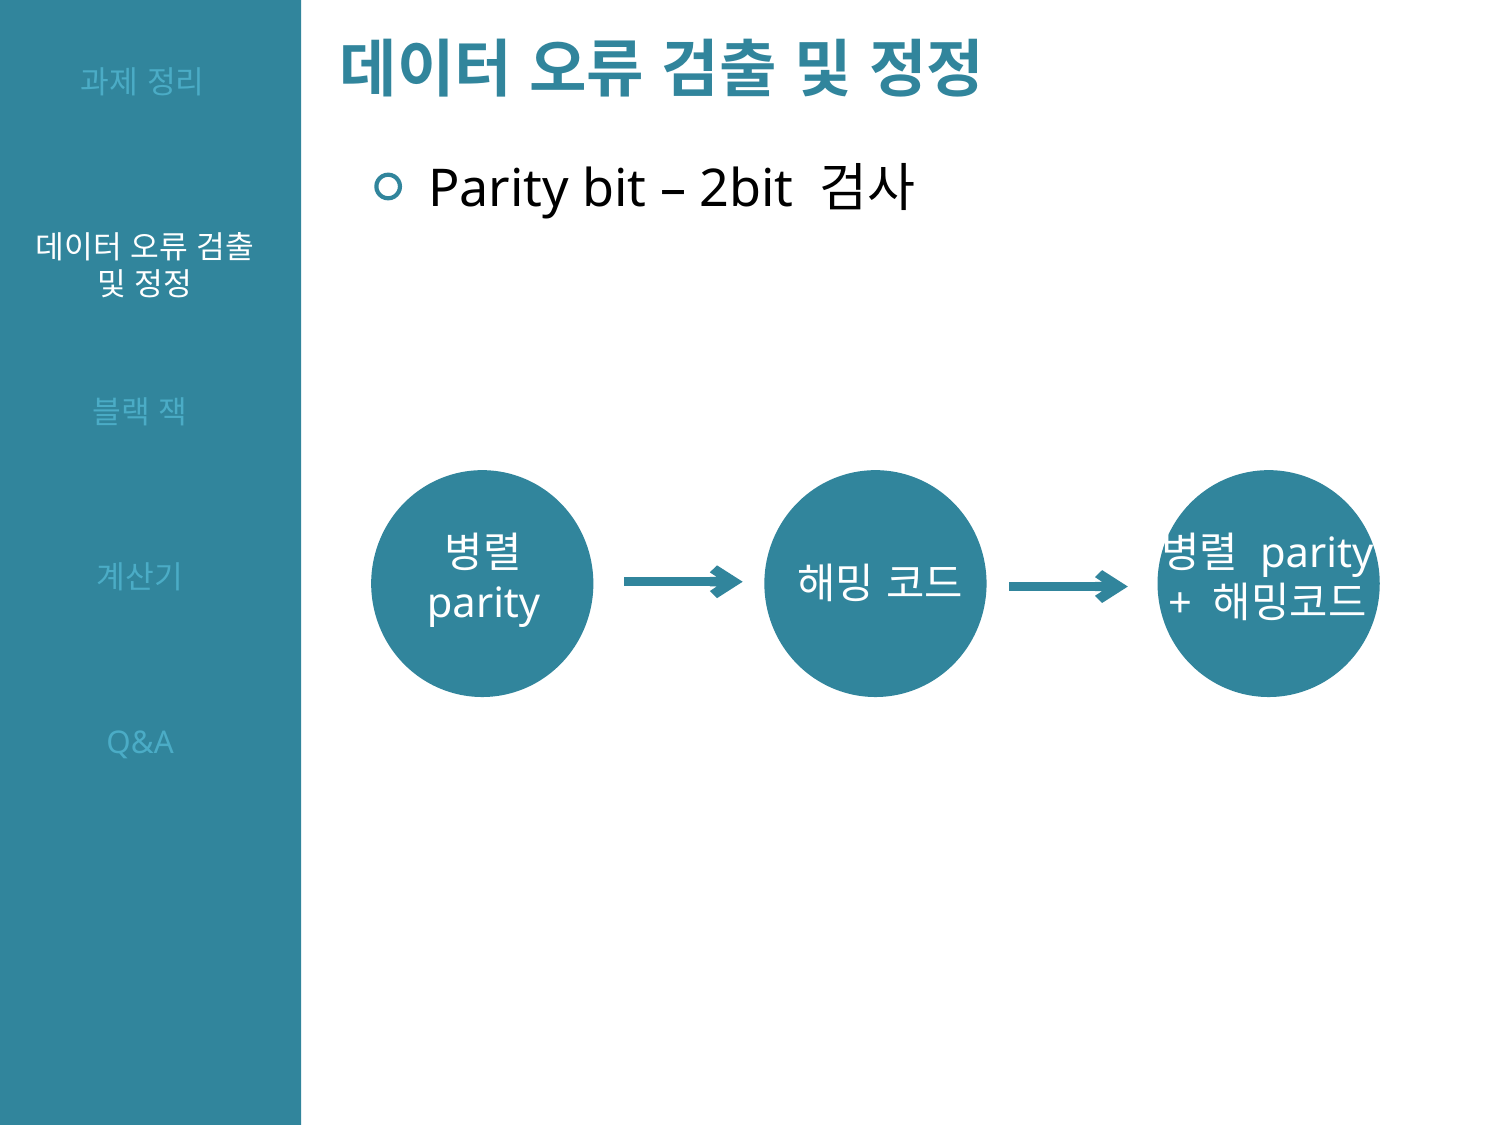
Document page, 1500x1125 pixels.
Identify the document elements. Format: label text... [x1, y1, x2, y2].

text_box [370, 469, 1400, 698]
text_box [0, 0, 303, 1125]
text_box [376, 146, 1194, 226]
text_box 계산기 [2, 549, 278, 602]
text_box 과제 정리 [5, 54, 280, 107]
text_box Q&A [2, 714, 278, 767]
text_box 데이터 오류 검출 및 정정 [324, 21, 1093, 112]
text_box 블랙 잭 [2, 384, 278, 437]
text_box 데이터 오류 검출 및 정정 [7, 219, 283, 310]
